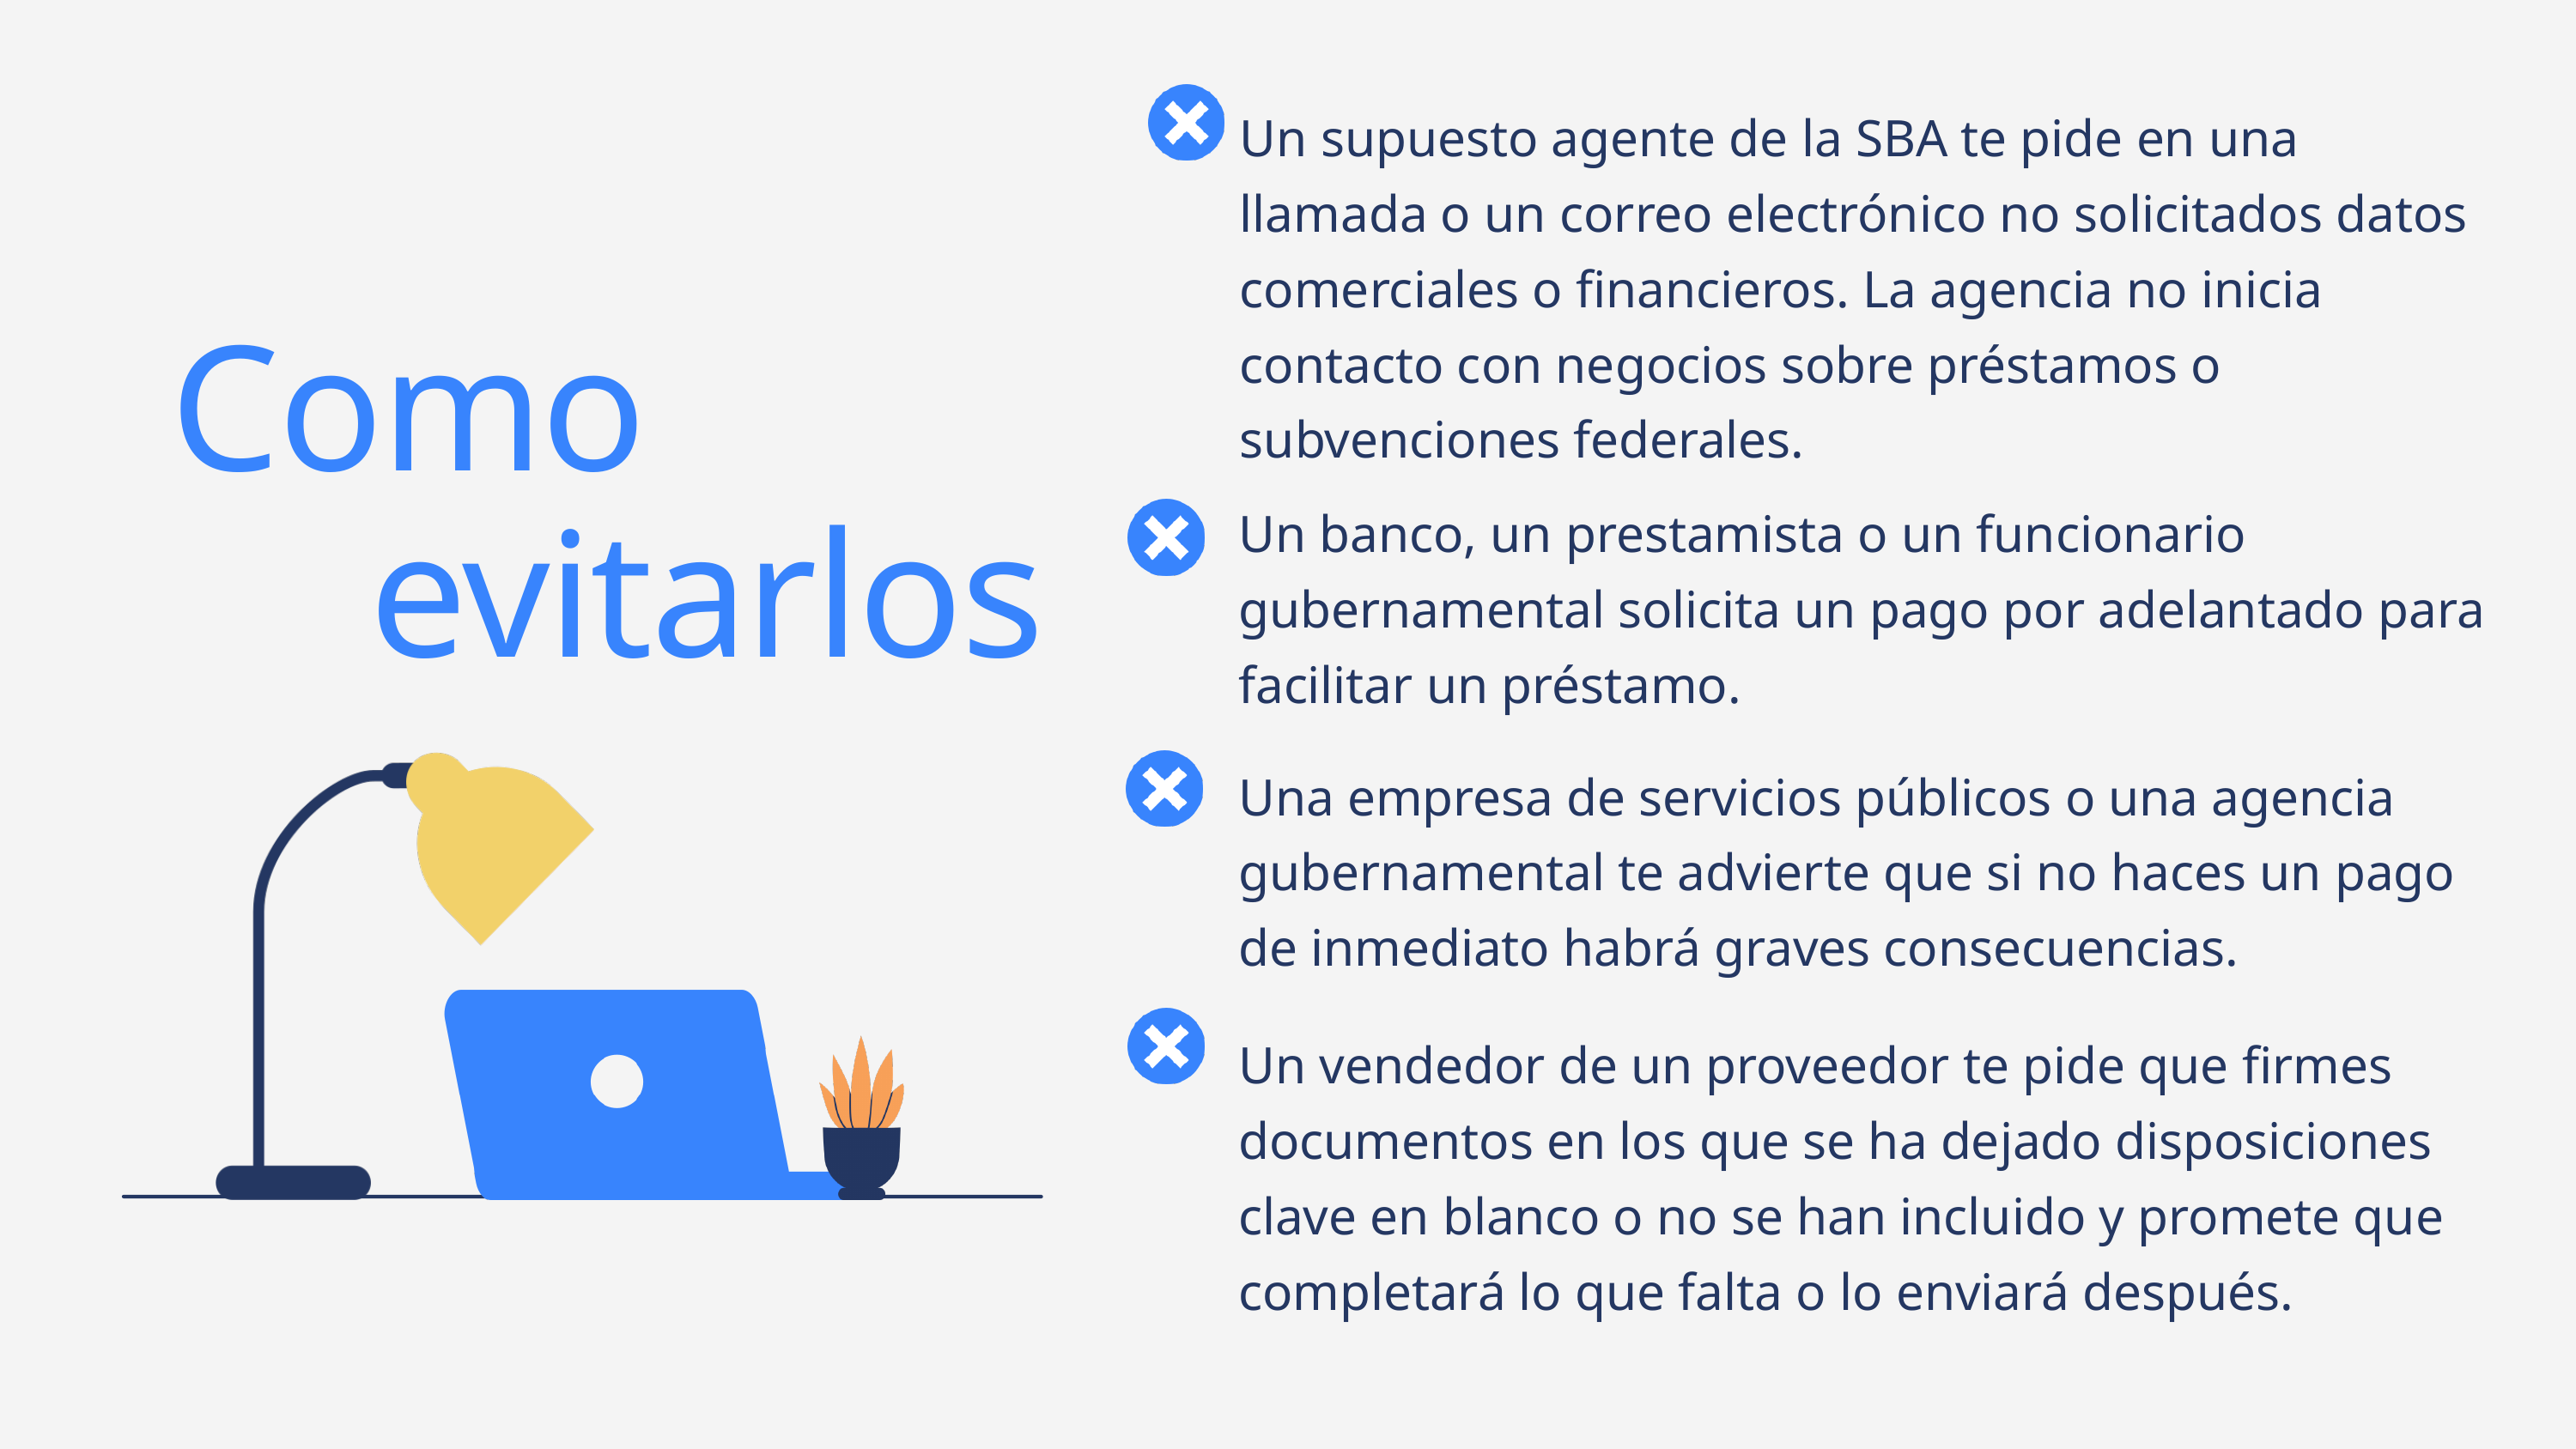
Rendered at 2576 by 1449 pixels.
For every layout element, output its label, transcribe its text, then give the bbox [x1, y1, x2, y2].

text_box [123, 749, 1042, 1200]
text_box Una empresa de servicios públicos o una agencia gubernamental te advierte que si no haces un pago de inmediato habrá graves consecuencias. [1238, 749, 2491, 1018]
text_box Como [171, 276, 987, 735]
picture [1127, 1008, 1205, 1085]
text_box Un supuesto agente de la SBA te pide en una llamada o un correo electrónico no solicitados datos comerciales o financieros. La agencia no inicia contacto con negocios sobre préstamos o subvenciones federales. [1239, 91, 2492, 542]
text_box Un banco, un prestamista o un funcionario gubernamental solicita un pago por adelantado para facilitar un préstamo. [1238, 487, 2491, 749]
text_box evitarlos [369, 462, 1187, 921]
picture [1148, 84, 1224, 161]
picture [1127, 499, 1205, 576]
text_box Un vendedor de un proveedor te pide que firmes documentos en los que se ha dejado disposiciones clave en blanco o no se han incluido y promete que completará lo que falta o lo enviará después. [1238, 1018, 2491, 1449]
picture [1126, 750, 1203, 828]
